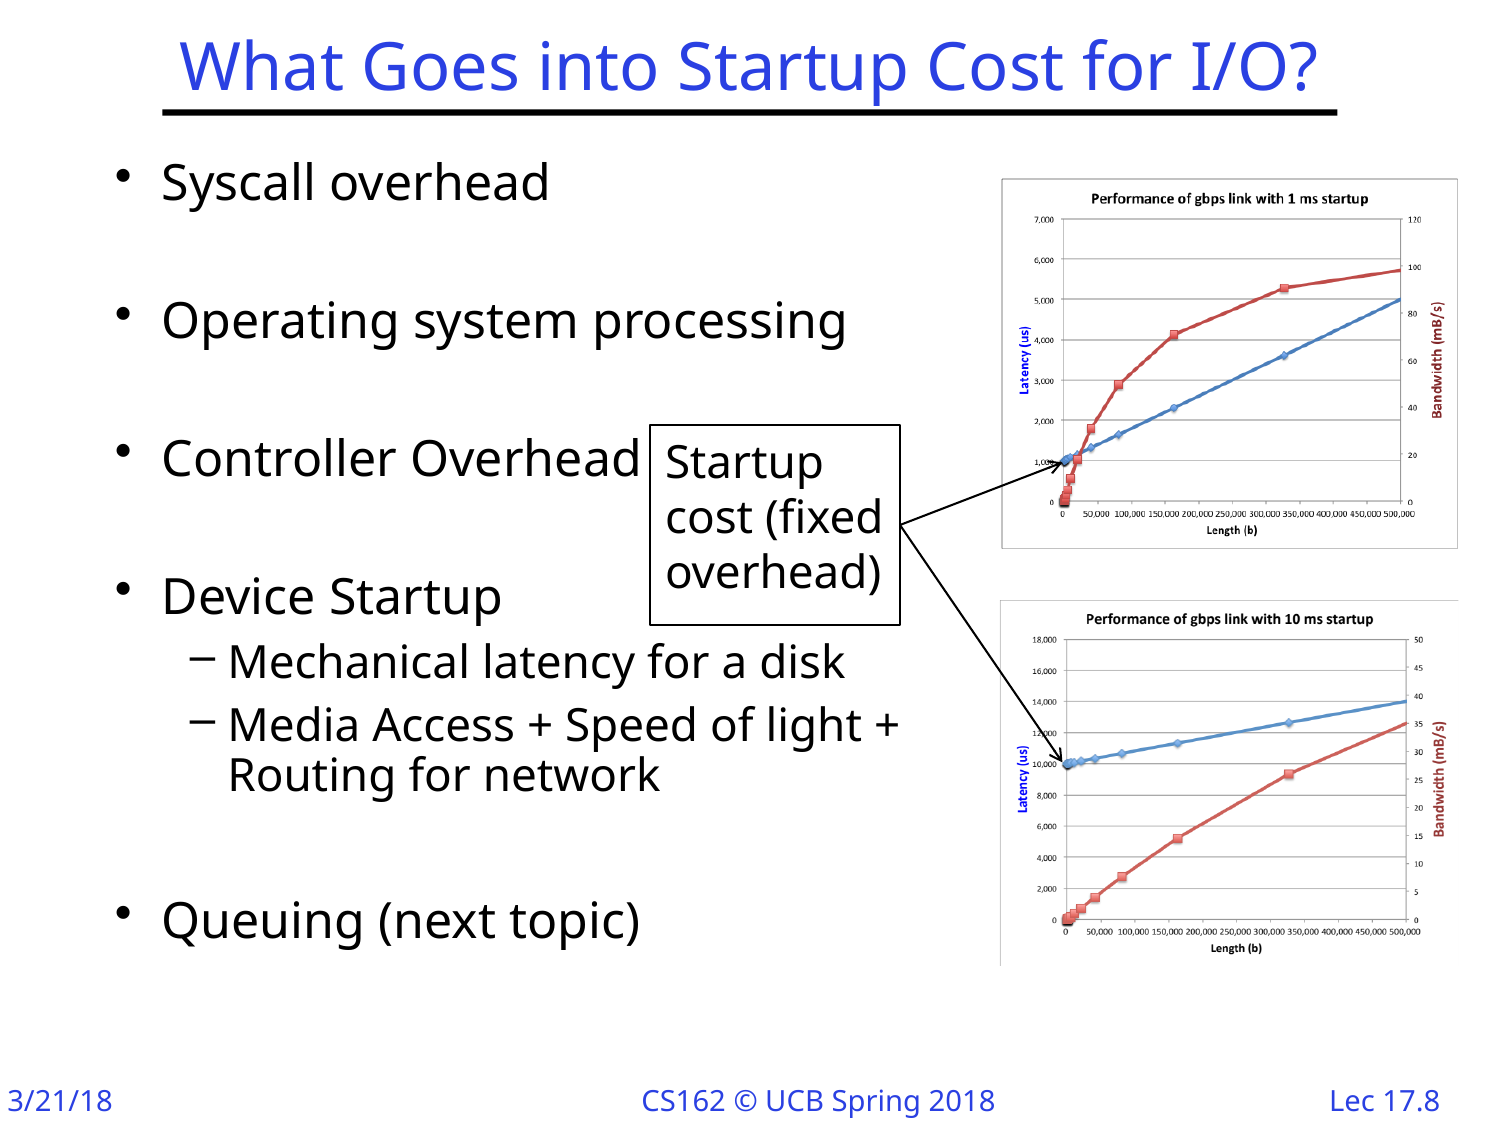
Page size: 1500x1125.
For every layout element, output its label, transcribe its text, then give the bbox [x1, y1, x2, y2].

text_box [649, 424, 1063, 763]
list Syscall overhead Operating system processing Controller Overhead Device Startup Mechanical latency for a disk Media Access + Speed of light + Routing for network Queuing (next topic) [99, 149, 988, 988]
title What Goes into Startup Cost for I/O? [162, 24, 1338, 113]
picture [999, 599, 1459, 966]
picture [1001, 178, 1458, 549]
